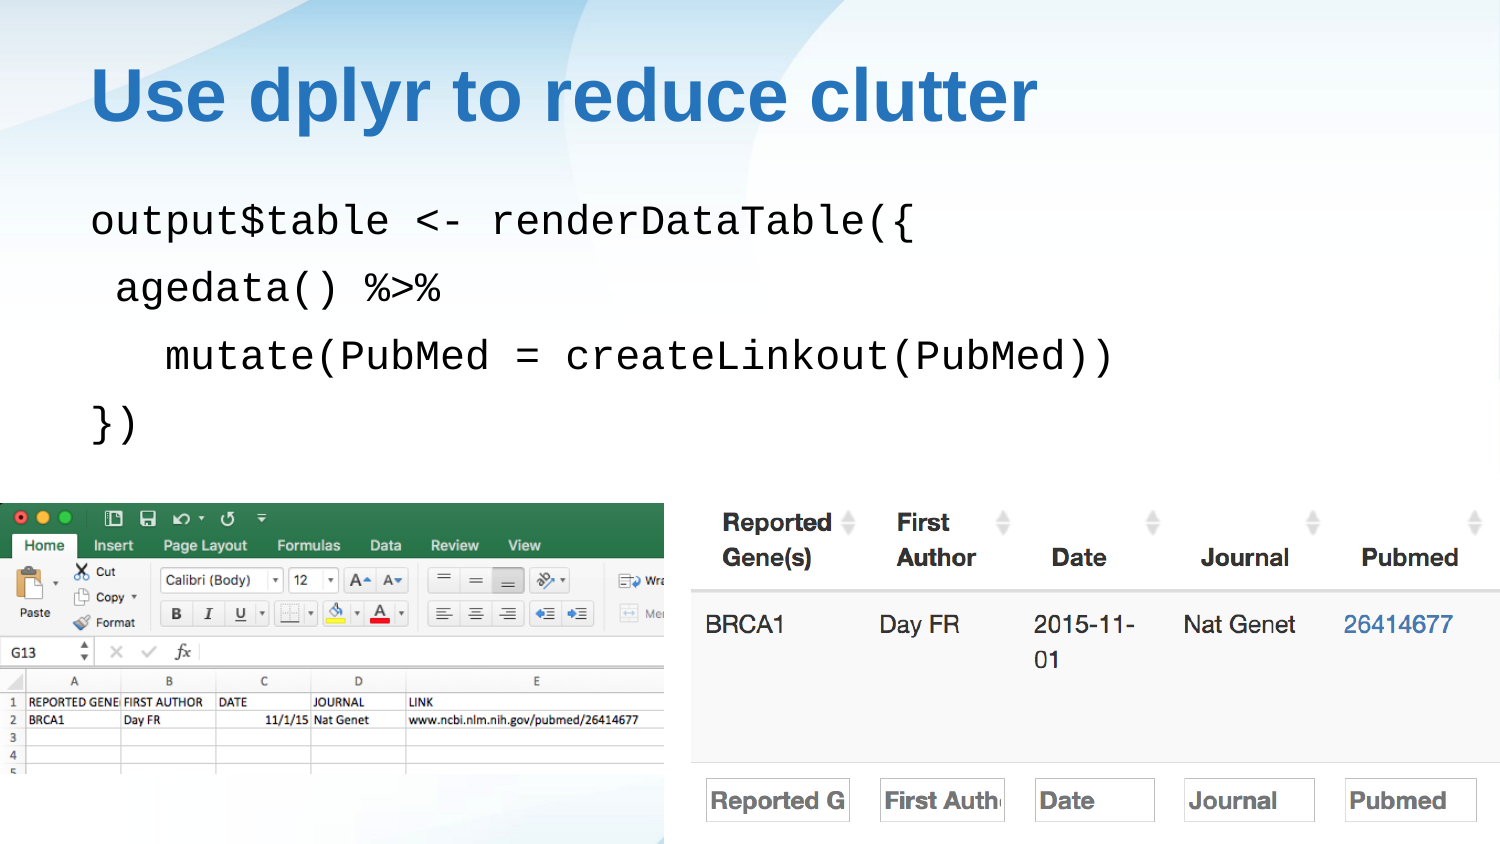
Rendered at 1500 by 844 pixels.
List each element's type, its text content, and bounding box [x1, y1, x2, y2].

list output$table <- renderDataTable({ agedata() %>% mutate(PubMed = createLinkout(PubMed)) }) [75, 180, 1425, 501]
title Use dplyr to reduce clutter [75, 29, 1425, 171]
picture [0, 0, 1500, 844]
